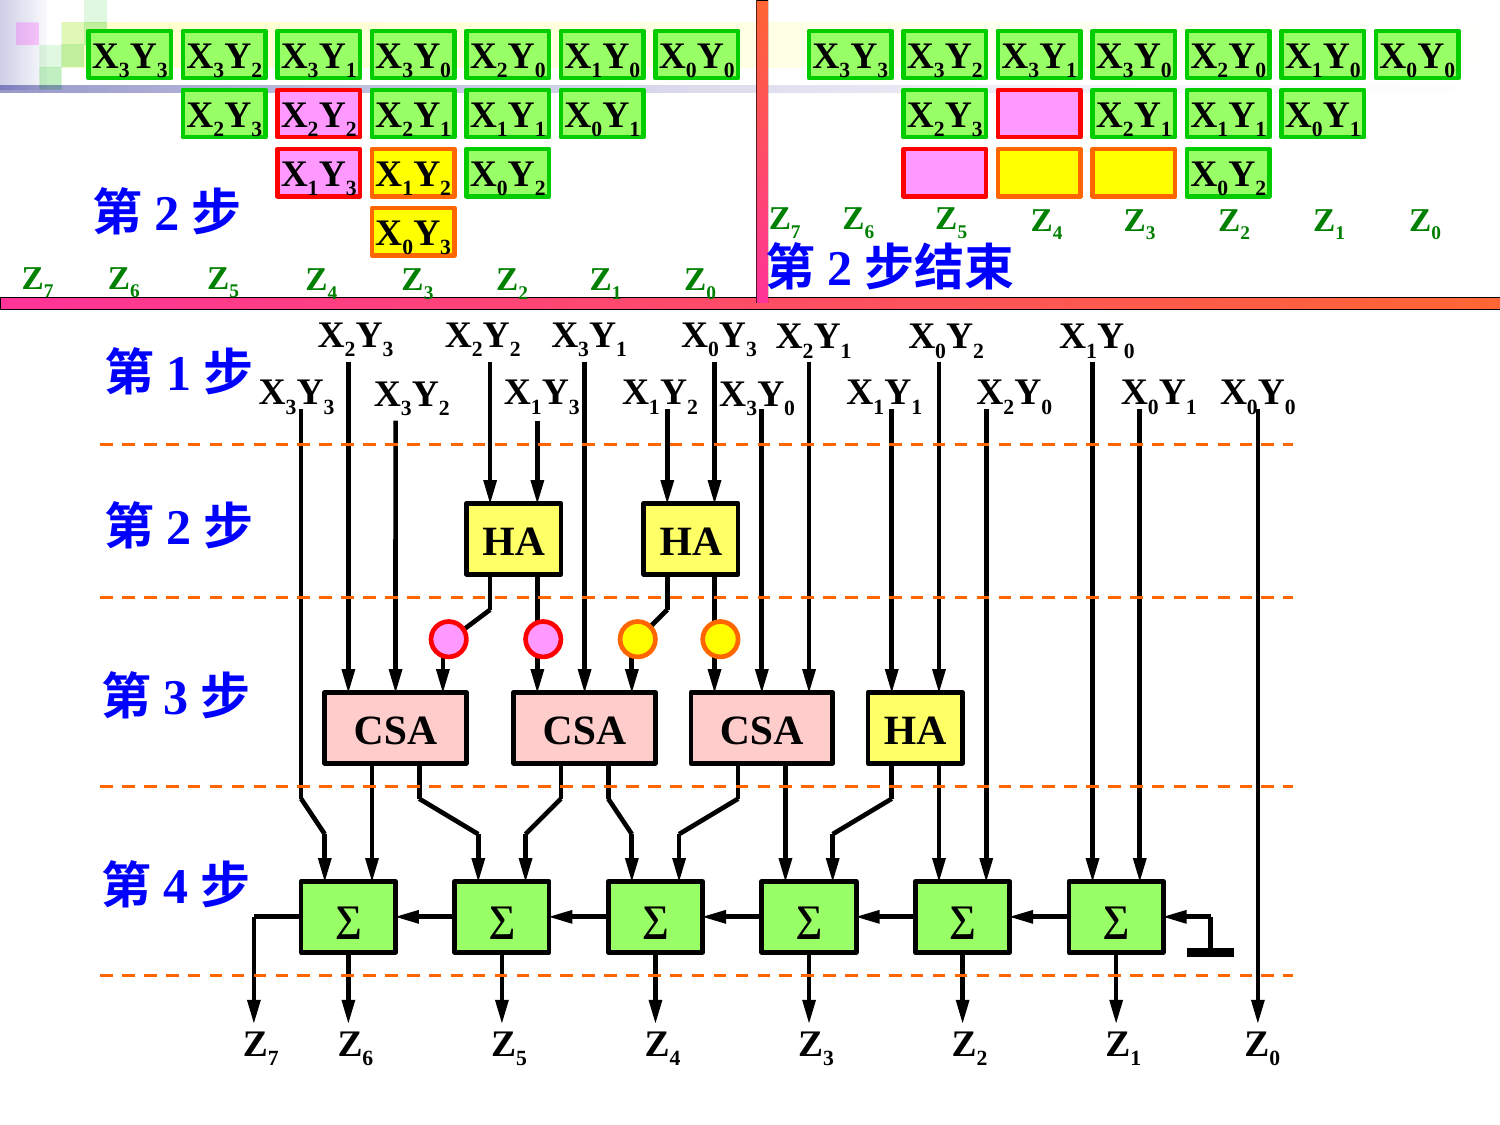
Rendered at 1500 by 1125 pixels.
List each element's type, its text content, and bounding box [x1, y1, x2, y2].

text_box ∑ [454, 881, 550, 953]
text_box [832, 798, 892, 835]
text_box HA [466, 503, 561, 575]
text_box Z7 [768, 189, 801, 250]
text_box X1Y1 [846, 360, 923, 426]
text_box Z5 [490, 1011, 528, 1078]
text_box X3Y3 [258, 360, 335, 426]
text_box X2Y3 [903, 89, 987, 138]
text_box Z3 [1123, 190, 1156, 251]
text_box Z7 [21, 248, 54, 309]
text_box [997, 148, 1081, 197]
text_box X2Y1 [371, 89, 455, 138]
text_box CSA [324, 692, 467, 764]
text_box CSA [513, 692, 656, 764]
text_box Z6 [842, 189, 875, 250]
text_box Z2 [1218, 190, 1251, 251]
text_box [525, 798, 562, 835]
text_box ∑ [1068, 881, 1164, 953]
text_box X1Y0 [1058, 310, 1136, 370]
text_box X3Y0 [719, 361, 796, 428]
text_box X1Y0 [560, 30, 644, 79]
text_box X2Y3 [317, 310, 394, 369]
text_box Z1 [1105, 1011, 1142, 1078]
text_box X0Y1 [560, 89, 644, 138]
text_box X0Y1 [1281, 89, 1365, 138]
text_box X1Y2 [371, 148, 455, 197]
text_box [529, 297, 589, 310]
text_box X1Y3 [277, 148, 361, 197]
text_box X0Y0 [655, 30, 739, 79]
text_box [719, 621, 739, 657]
text_box X0Y1 [1120, 360, 1197, 426]
text_box [622, 297, 683, 310]
text_box X2Y1 [1092, 89, 1176, 138]
text_box X2Y0 [976, 360, 1053, 426]
text_box X3Y1 [997, 30, 1081, 79]
text_box Z2 [951, 1011, 988, 1078]
text_box [434, 297, 495, 310]
text_box Z3 [401, 250, 434, 311]
text_box Z3 [798, 1011, 835, 1078]
slide_number 66 [1074, 1024, 1426, 1101]
text_box X3Y2 [903, 30, 987, 79]
text_box X3Y1 [551, 310, 628, 369]
text_box [903, 148, 987, 197]
text_box X0Y0 [1219, 360, 1296, 426]
text_box Z5 [935, 189, 968, 250]
text_box X3Y2 [373, 361, 450, 428]
text_box [338, 297, 401, 310]
text_box [525, 624, 533, 654]
text_box X3Y0 [1092, 30, 1176, 79]
text_box [0, 297, 305, 310]
text_box X0Y2 [1187, 148, 1270, 197]
text_box [541, 621, 561, 657]
text_box [717, 297, 1500, 310]
text_box X2Y0 [466, 30, 550, 79]
text_box X0Y3 [680, 310, 758, 369]
text_box Z2 [495, 250, 529, 311]
text_box 第2步 [104, 486, 254, 562]
text_box X2Y2 [444, 310, 521, 369]
text_box Z6 [107, 248, 141, 309]
text_box [1092, 148, 1176, 197]
text_box [702, 625, 710, 654]
text_box X2Y3 [182, 89, 266, 138]
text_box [631, 609, 668, 646]
text_box ∑ [301, 881, 396, 953]
text_box X3Y2 [182, 30, 266, 79]
text_box Z1 [1313, 190, 1346, 251]
text_box 第2步结束 [765, 228, 1015, 303]
text_box 第2步 [92, 172, 242, 248]
text_box X1Y0 [1281, 30, 1365, 79]
text_box X3Y3 [88, 30, 172, 79]
text_box Z4 [1030, 190, 1063, 251]
text_box Z4 [305, 250, 338, 311]
text_box X3Y0 [371, 30, 455, 79]
text_box Z6 [337, 1011, 374, 1078]
text_box X1Y1 [466, 89, 550, 138]
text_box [300, 798, 325, 835]
text_box Z1 [589, 250, 622, 311]
text_box Z0 [683, 250, 717, 311]
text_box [678, 798, 739, 835]
text_box 第1步 [104, 333, 254, 408]
text_box X0Y2 [466, 148, 550, 197]
text_box X1Y2 [621, 360, 699, 426]
text_box 第3步 [101, 656, 250, 732]
text_box ∑ [761, 881, 857, 953]
text_box ∑ [915, 881, 1010, 953]
text_box X2Y0 [1187, 30, 1270, 79]
text_box Z4 [644, 1011, 681, 1078]
text_box HA [868, 692, 963, 764]
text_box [418, 798, 479, 835]
text_box X2Y1 [775, 310, 852, 370]
text_box X0Y2 [908, 310, 985, 370]
text_box [620, 626, 627, 654]
text_box X3Y1 [277, 30, 361, 79]
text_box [607, 798, 633, 835]
text_box [756, 0, 769, 303]
text_box ∑ [608, 881, 703, 953]
text_box [430, 626, 438, 654]
text_box 第4步 [101, 845, 250, 921]
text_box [442, 609, 491, 646]
text_box Z5 [206, 248, 240, 309]
text_box X0Y3 [371, 208, 455, 256]
text_box [997, 89, 1081, 138]
text_box X1Y1 [1187, 89, 1270, 138]
text_box Z7 [242, 1011, 280, 1078]
text_box Z0 [1244, 1011, 1281, 1078]
text_box X1Y3 [503, 360, 580, 426]
text_box Z0 [1409, 190, 1442, 251]
text_box HA [643, 503, 739, 575]
text_box X2Y2 [277, 89, 361, 138]
text_box X0Y0 [1375, 30, 1459, 79]
text_box CSA [690, 692, 833, 764]
text_box X3Y3 [808, 30, 892, 79]
